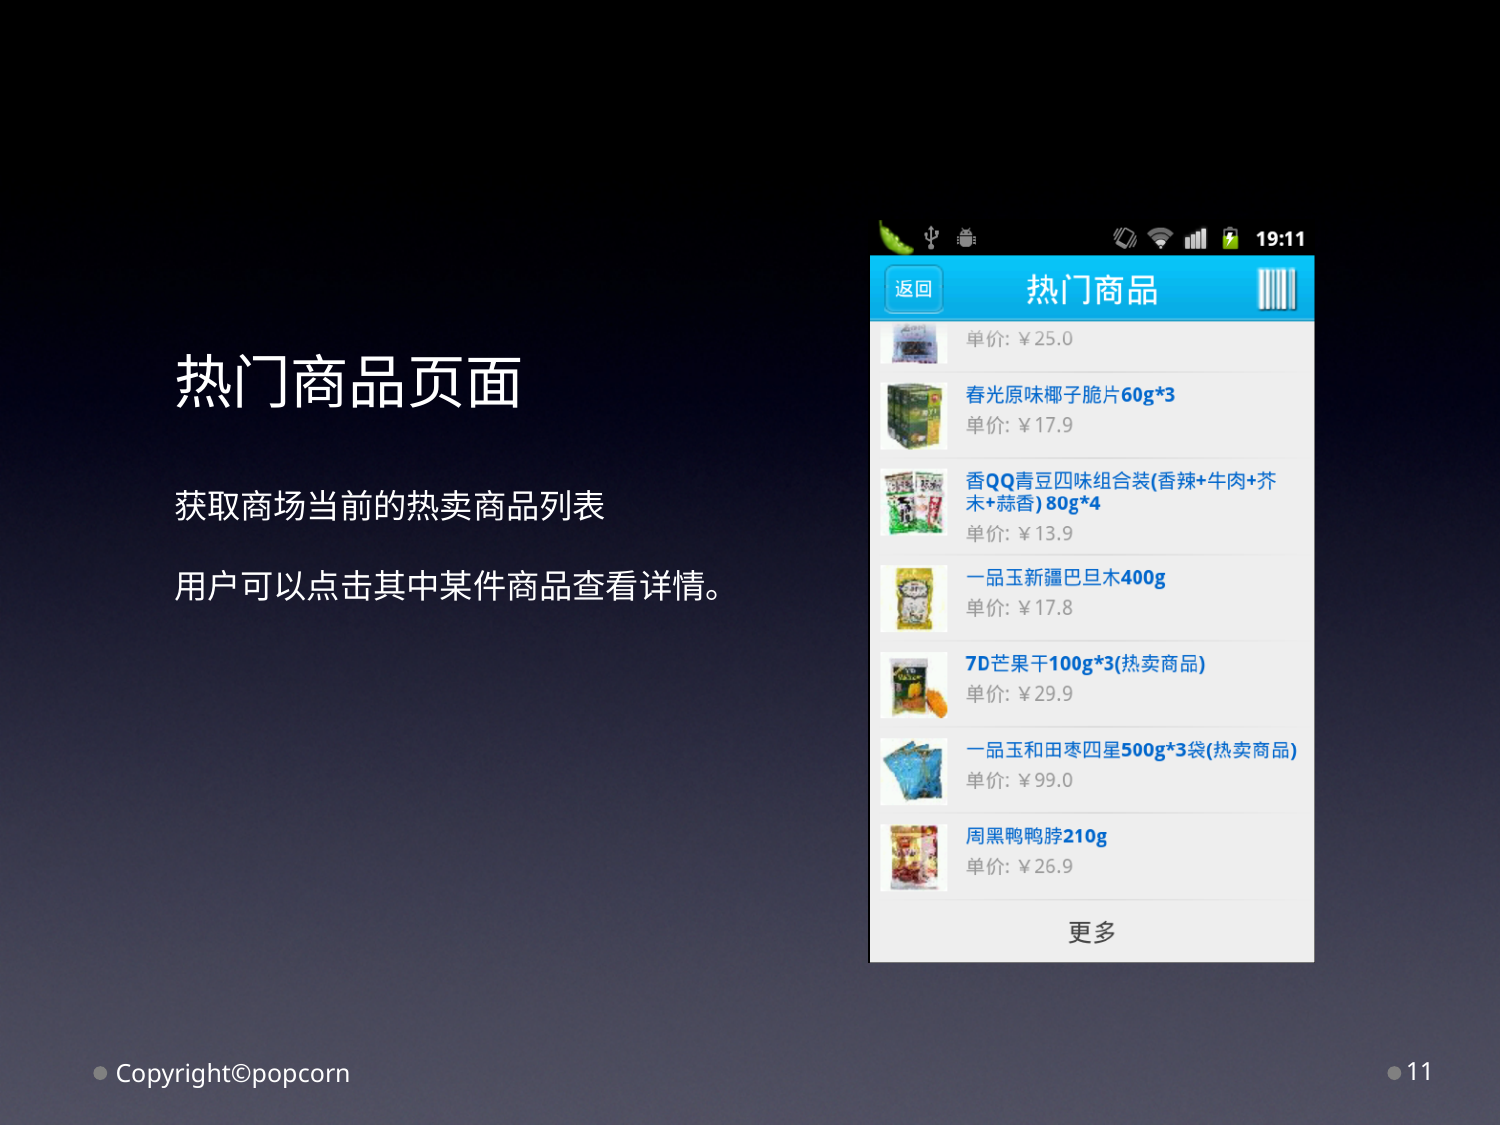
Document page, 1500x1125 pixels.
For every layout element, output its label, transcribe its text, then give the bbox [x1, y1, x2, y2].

text_box 热门商品页面 获取商场当前的热卖商品列表 用户可以点击其中某件商品查看详情。 [159, 338, 762, 613]
slide_number 11 [1401, 1042, 1494, 1103]
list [867, 219, 1315, 963]
footer Copyright©popcorn [108, 1042, 576, 1103]
picture [0, 0, 1500, 1125]
